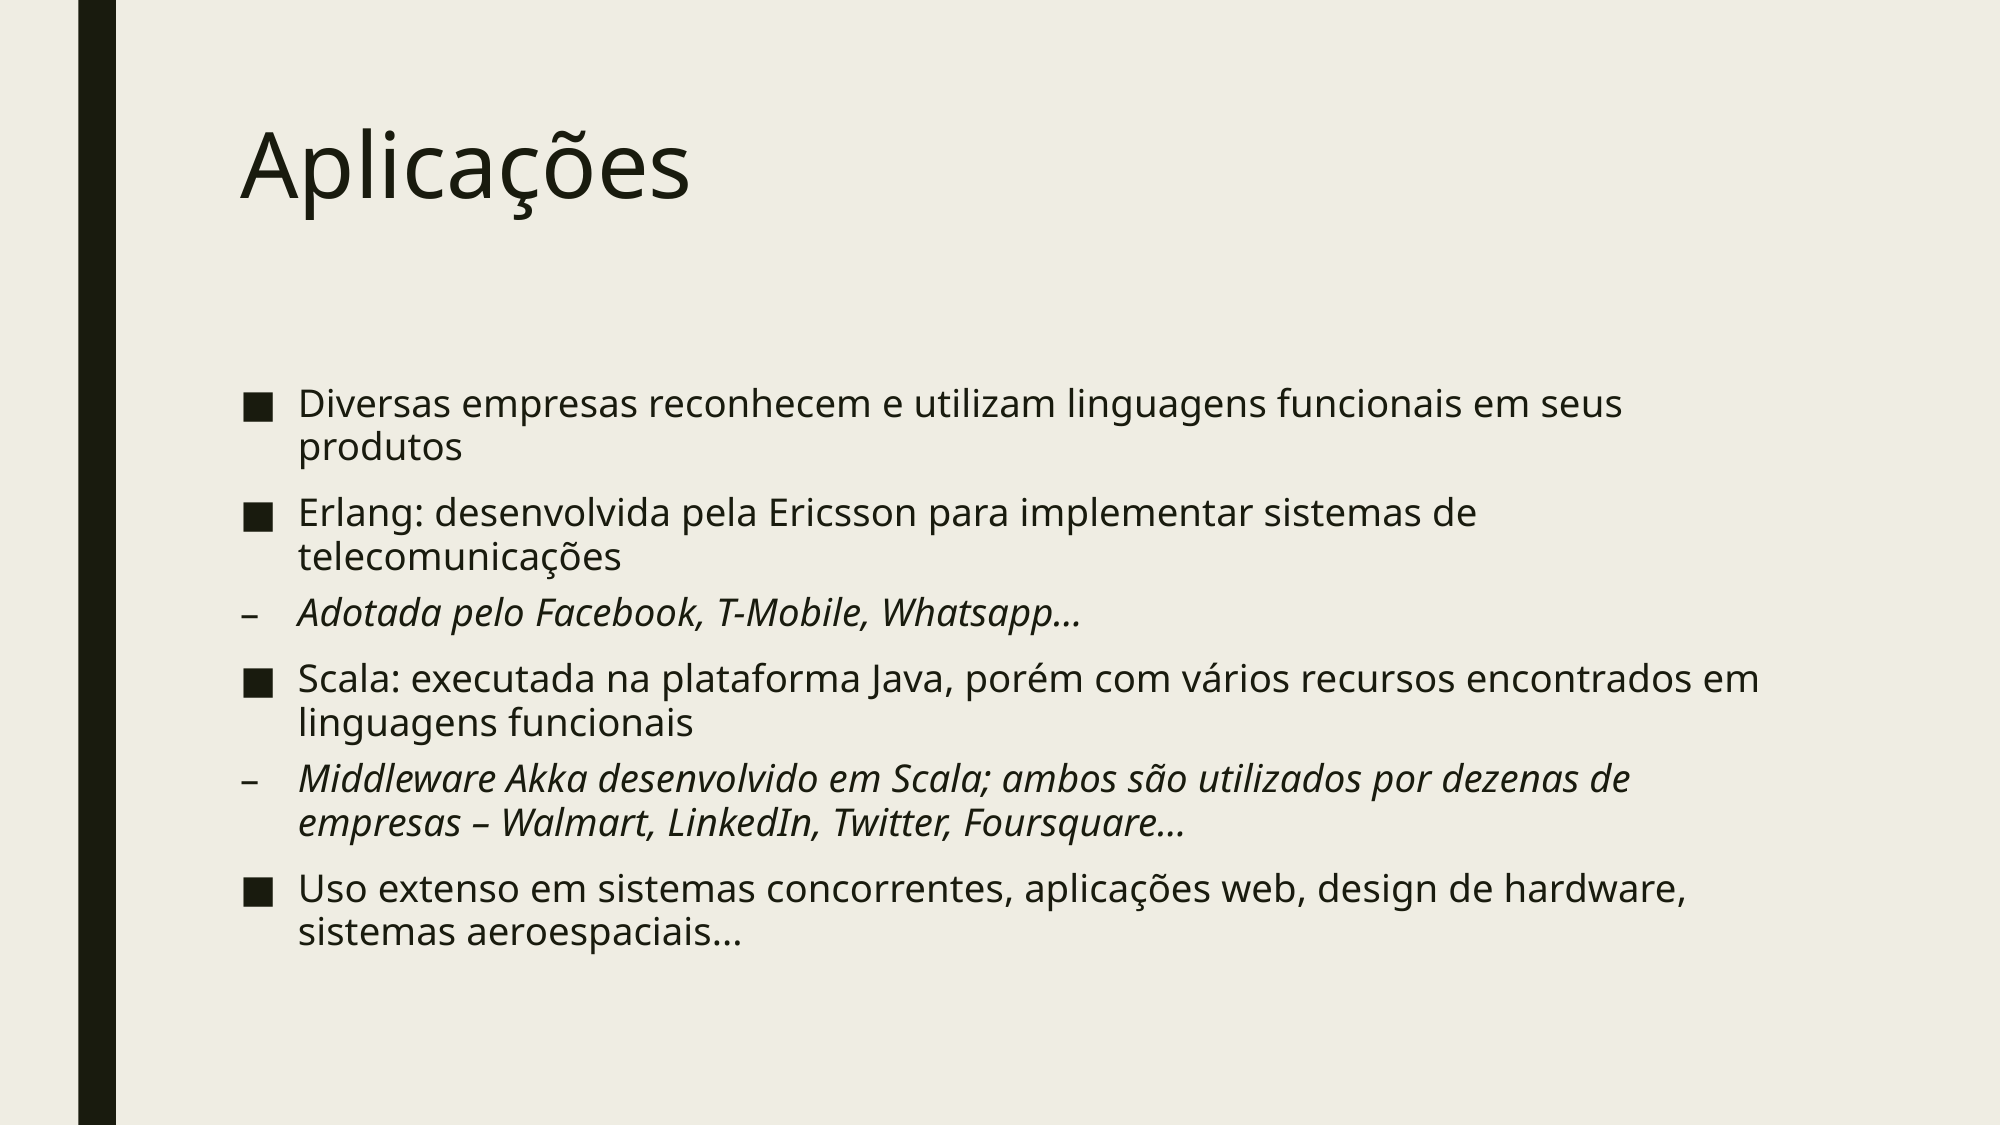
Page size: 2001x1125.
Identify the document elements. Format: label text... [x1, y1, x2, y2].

title Aplicações [225, 112, 1800, 357]
list Diversas empresas reconhecem e utilizam linguagens funcionais em seus produtos Erlang: desenvolvida pela Ericsson para implementar sistemas de telecomunicações Adotada pelo Facebook, T-Mobile, Whatsapp... Scala: executada na plataforma Java, porém com vários recursos encontrados em linguagens funcionais Middleware Akka desenvolvido em Scala; ambos são utilizados por dezenas de empresas – Walmart, LinkedIn, Twitter, Foursquare... Uso extenso em sistemas concorrentes, aplicações web, design de hardware, sistemas aeroespaciais... [225, 375, 1800, 963]
